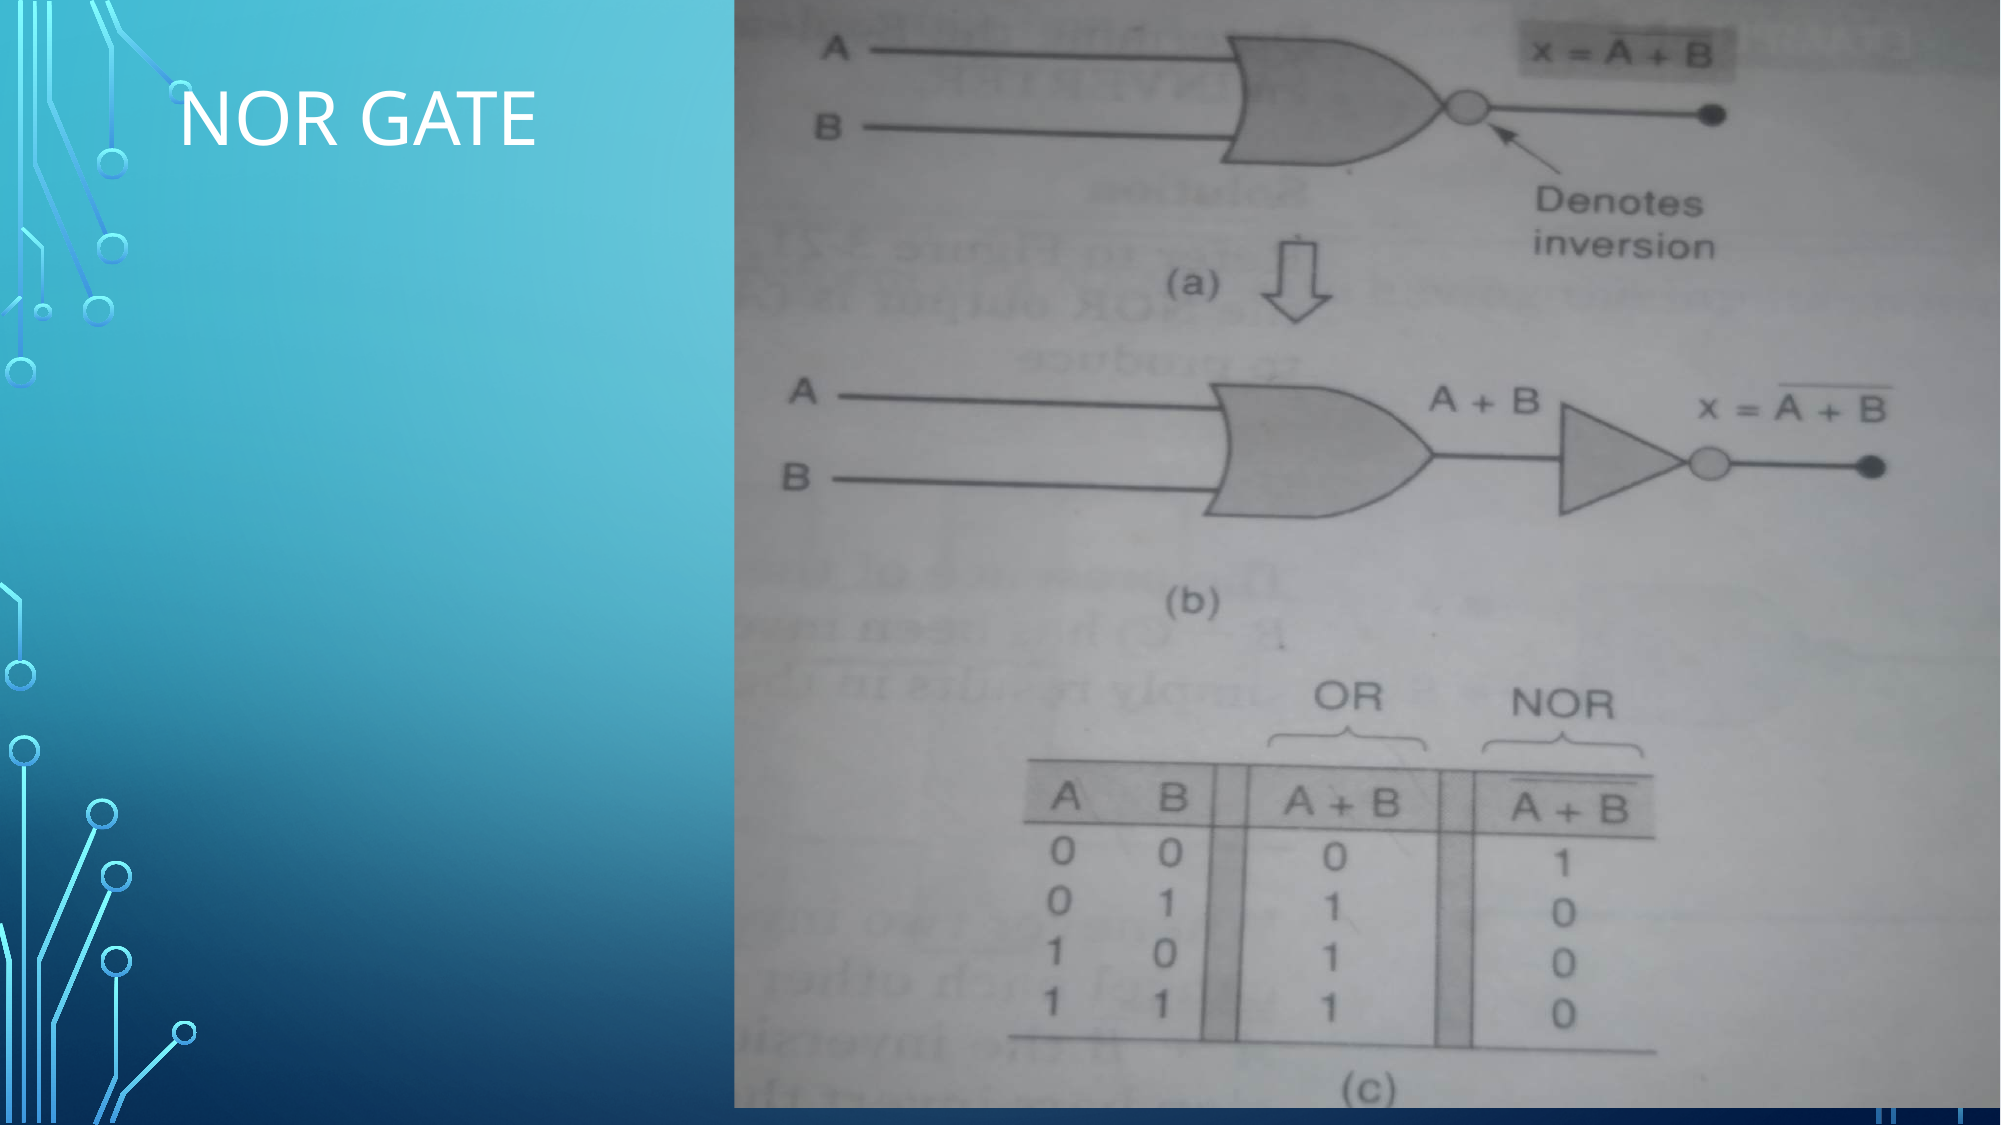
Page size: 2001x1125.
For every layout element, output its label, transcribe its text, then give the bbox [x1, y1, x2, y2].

picture [734, 0, 2000, 1108]
title Nor gate [162, 0, 734, 243]
